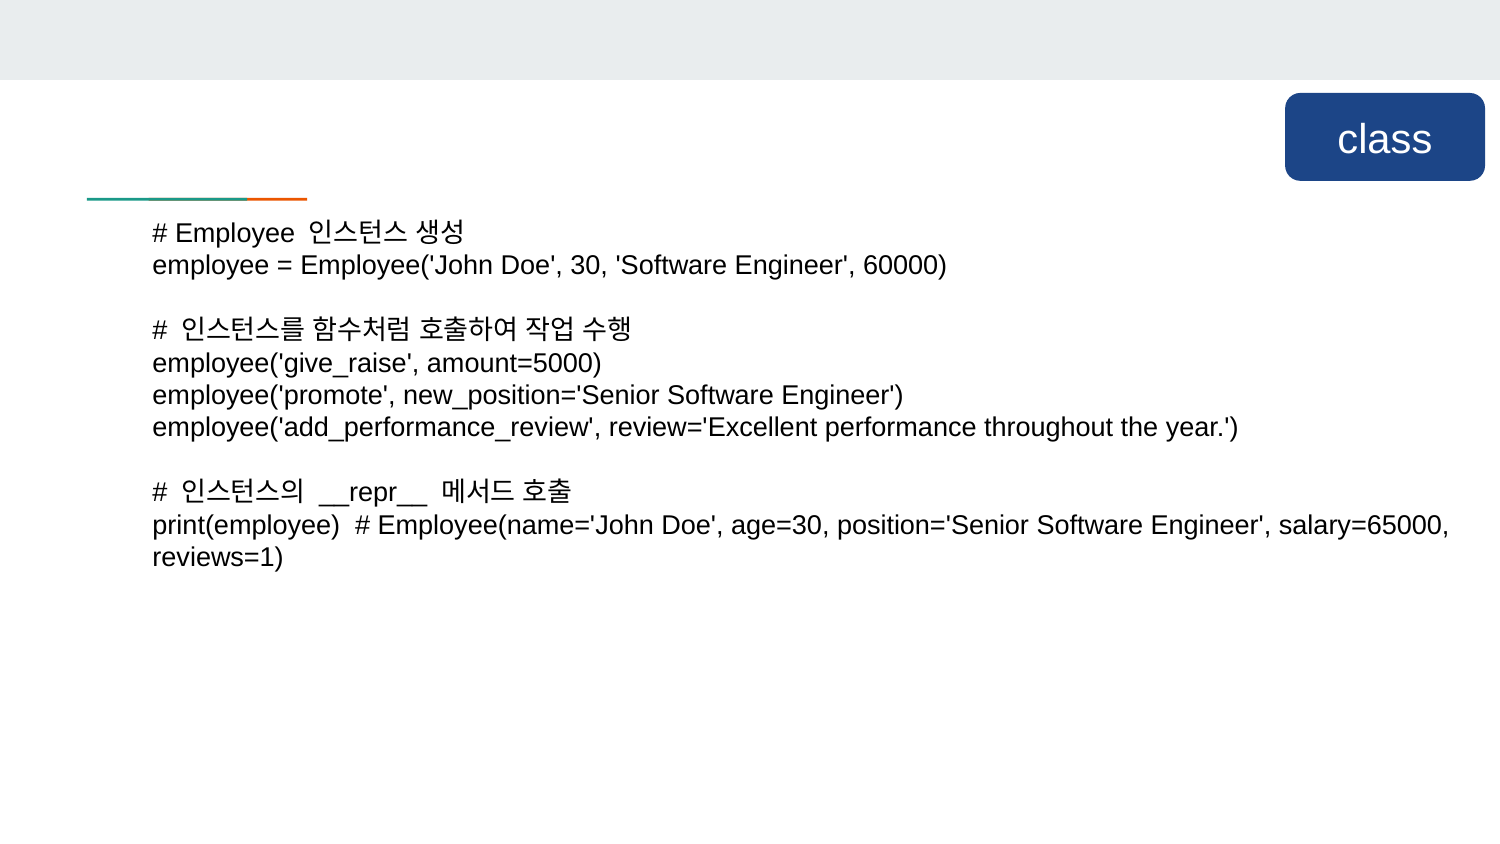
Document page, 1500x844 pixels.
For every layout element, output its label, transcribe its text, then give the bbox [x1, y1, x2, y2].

text_box # Employee 인스턴스 생성 employee = Employee('John Doe', 30, 'Software Engineer', 60000) # 인스턴스를 함수처럼 호출하여 작업 수행 employee('give_raise', amount=5000) employee('promote', new_position='Senior Software Engineer') employee('add_performance_review', review='Excellent performance throughout the year.') # 인스턴스의 __repr__ 메서드 호출 print(employee) # Employee(name='John Doe', age=30, position='Senior Software Engineer', salary=65000, reviews=1) [137, 199, 1491, 620]
text_box class [1285, 93, 1485, 181]
